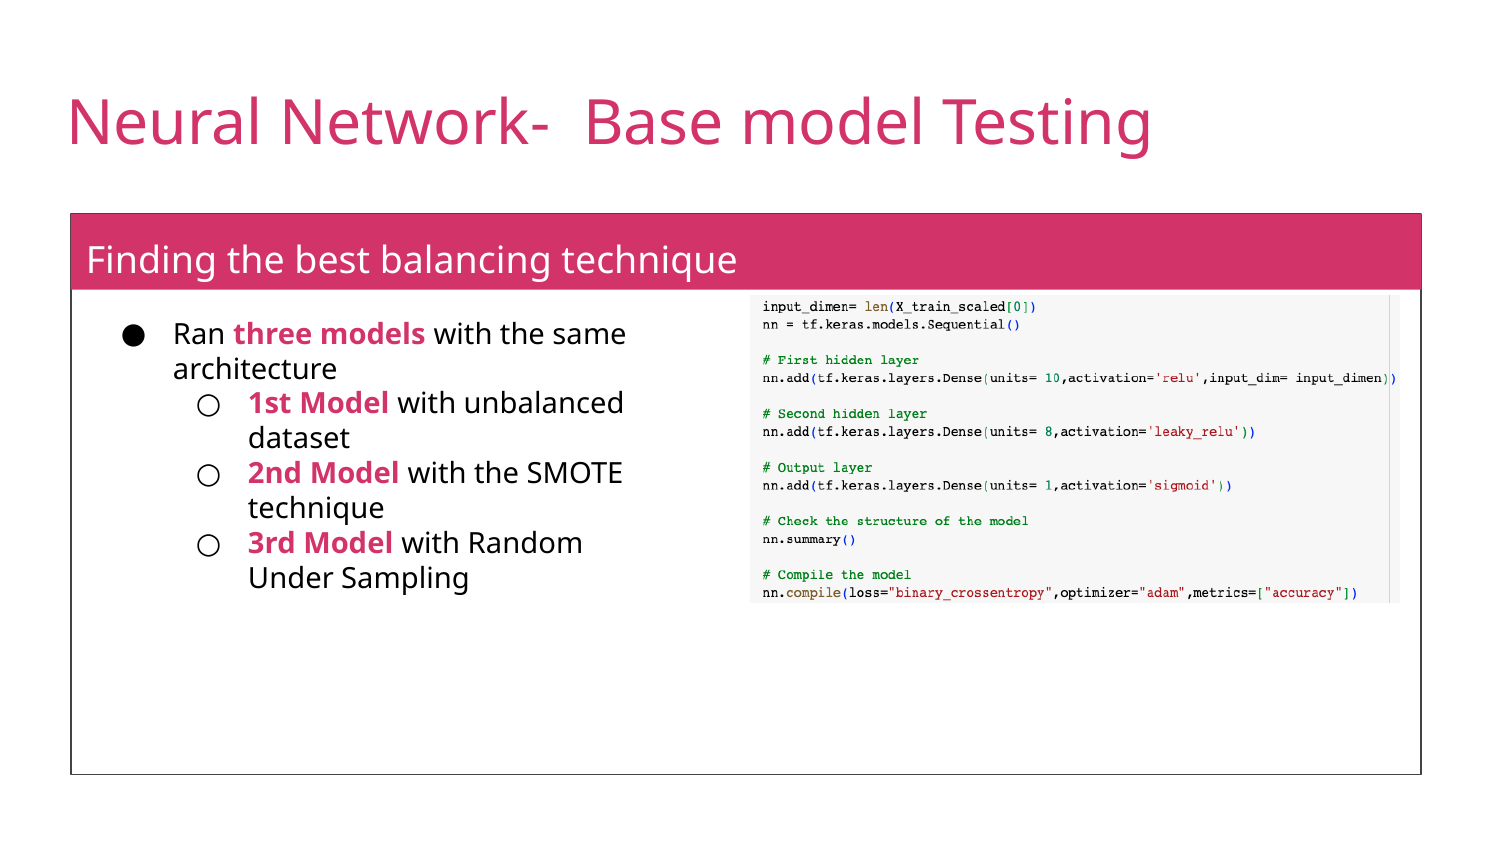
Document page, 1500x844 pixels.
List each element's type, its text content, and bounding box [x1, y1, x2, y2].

text_box [70, 290, 1422, 775]
text_box Ran three models with the same architecture 1st Model with unbalanced dataset 2nd Model with the SMOTE technique 3rd Model with Random Under Sampling [82, 299, 665, 680]
picture [749, 295, 1405, 604]
text_box [1019, 214, 1451, 291]
title Neural Network- Base model Testing [51, 67, 1449, 167]
list Finding the best balancing technique [70, 214, 1019, 290]
